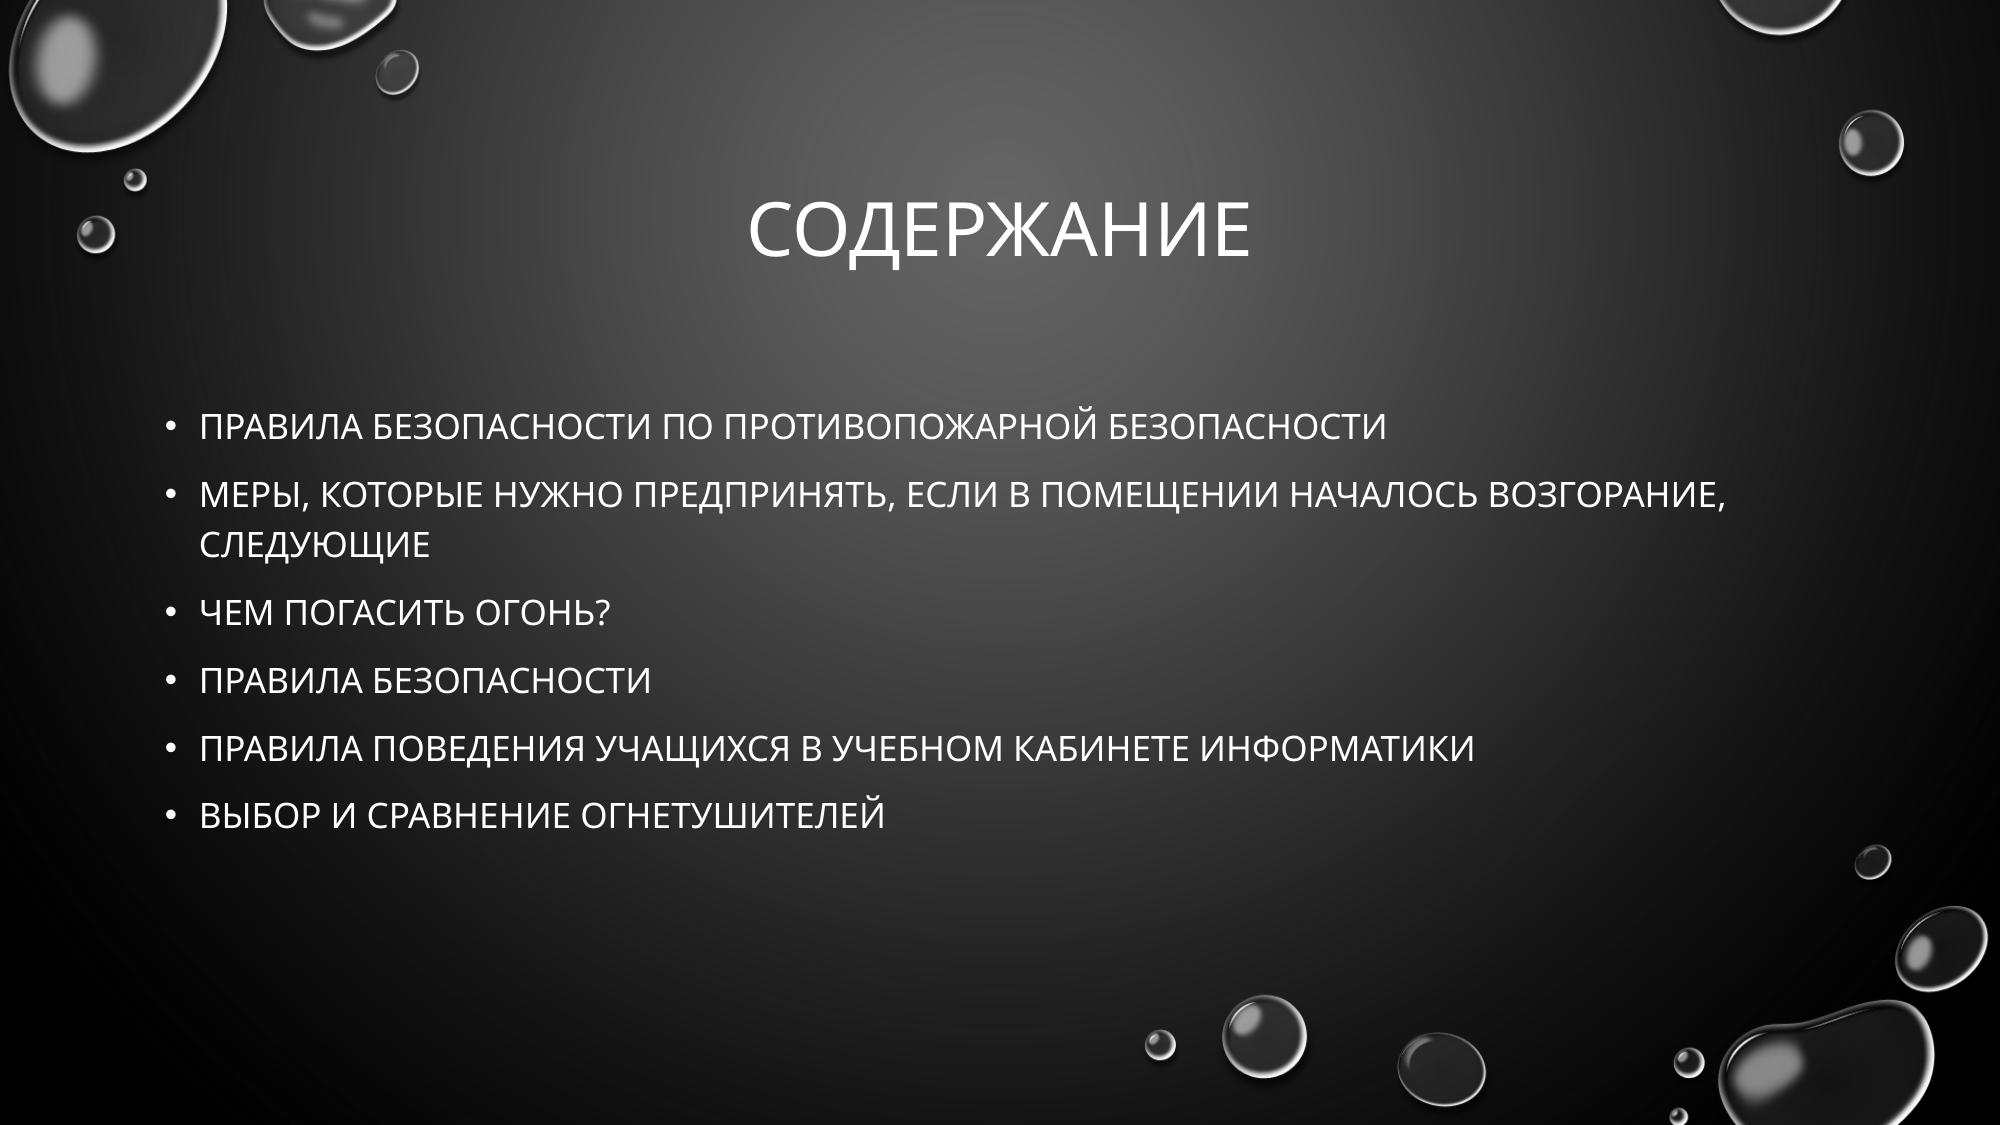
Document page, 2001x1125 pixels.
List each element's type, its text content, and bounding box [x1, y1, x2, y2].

title Содержание [149, 101, 1851, 364]
picture [0, 0, 2000, 1125]
list Правила безопасности по противопожарной безопасности Меры, которые нужно предпринять, если в помещении началось возгорание, следующие ЧЕМ ПОГАСИТЬ ОГОНЬ? ПРАВИЛА БЕЗОПАСНОСТИ ПРАВИЛА ПОВЕДЕНИЯ УЧАЩИХСЯ В УЧЕБНОМ КАБИНЕТЕ ИНФОРМАТИКИ Выбор и сравнение огнетушителей [149, 388, 1850, 950]
